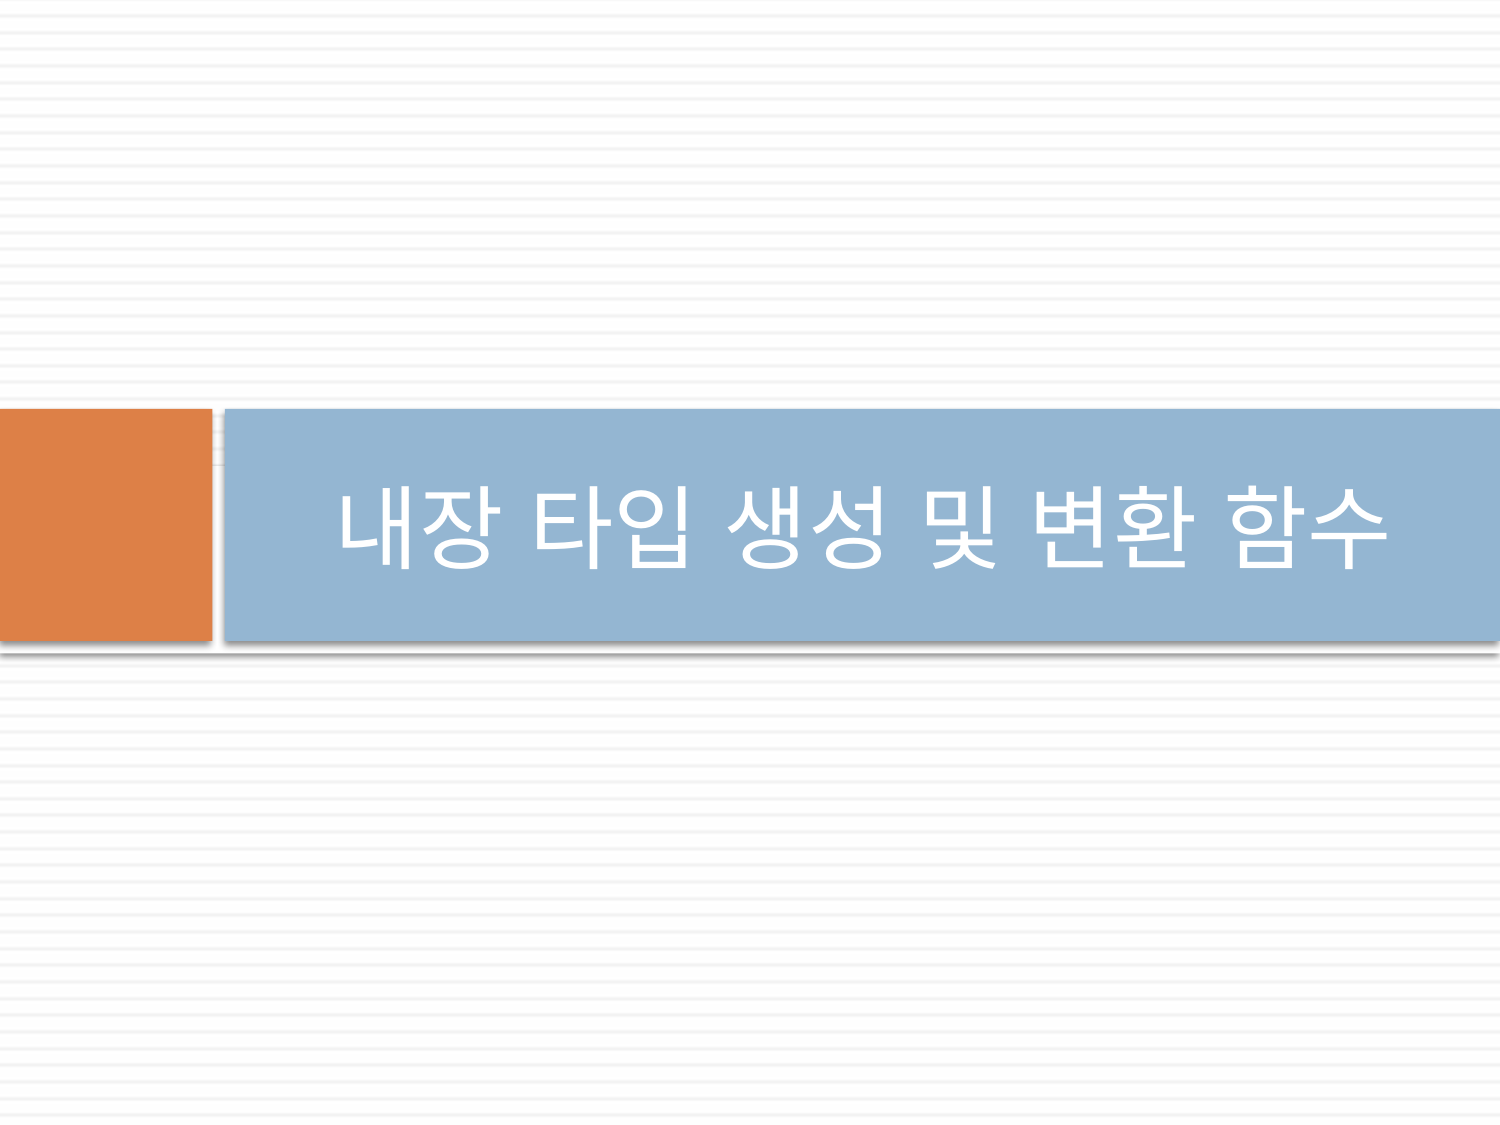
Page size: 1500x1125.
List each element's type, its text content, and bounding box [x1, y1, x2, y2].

title 내장 타입 생성 및 변환 함수 [238, 444, 1489, 607]
